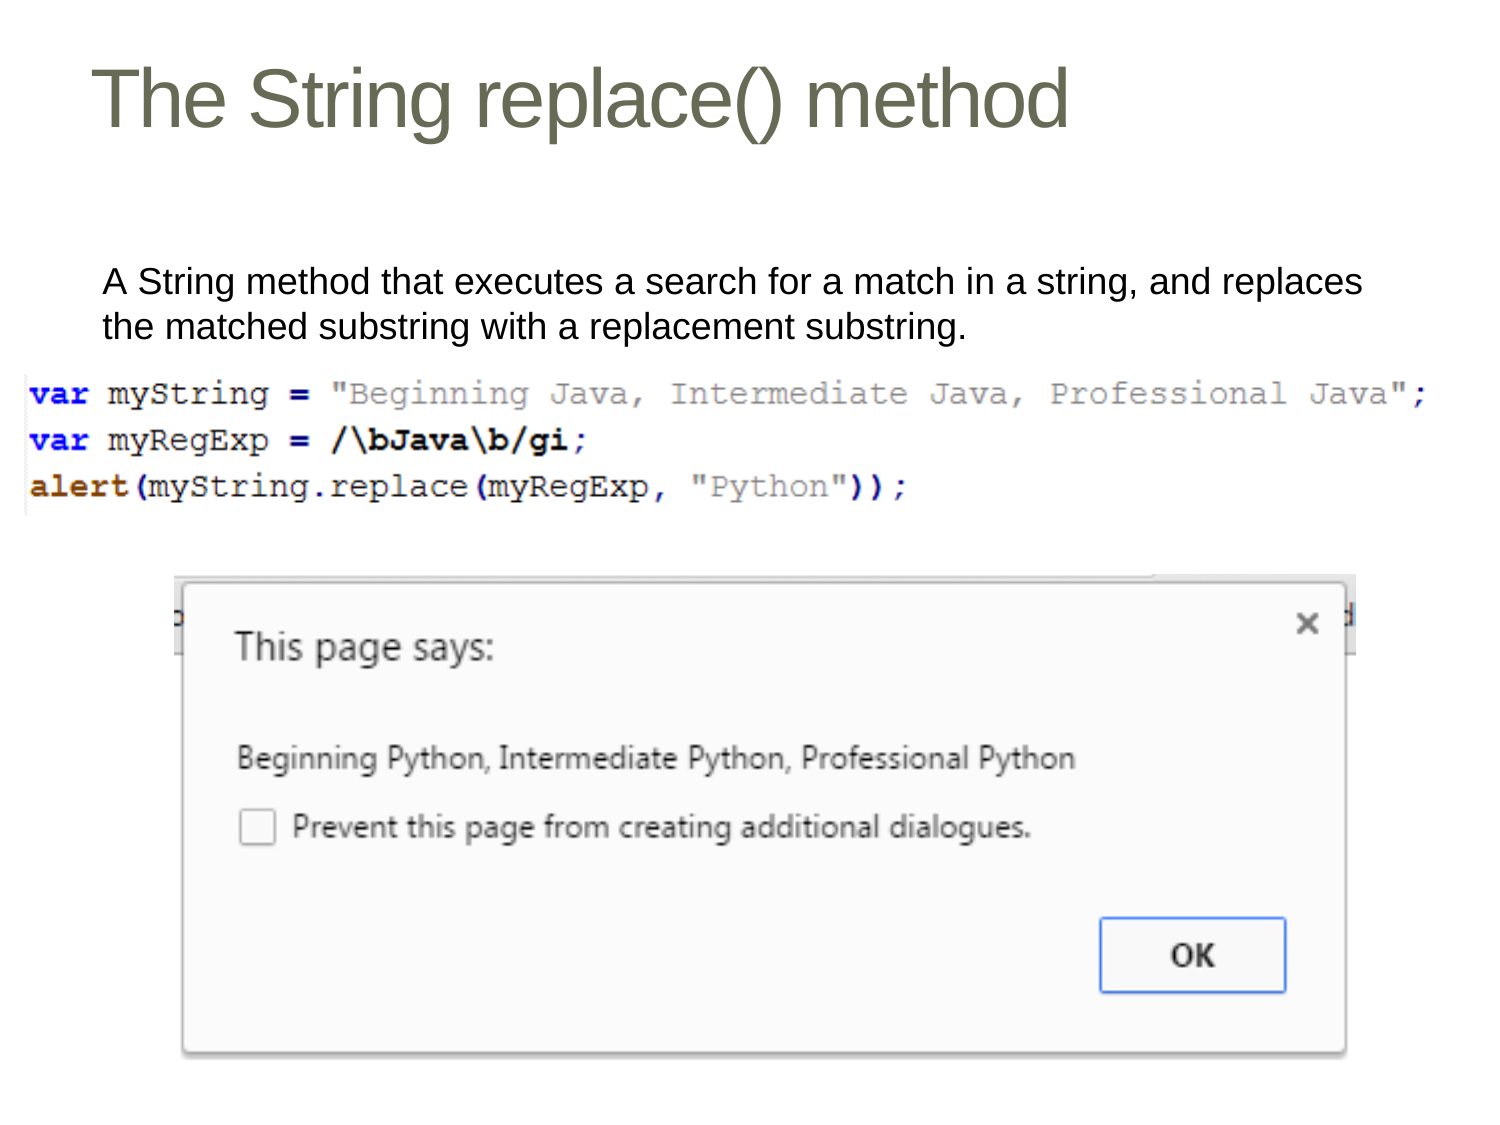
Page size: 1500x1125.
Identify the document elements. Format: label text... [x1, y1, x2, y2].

picture [24, 374, 1444, 515]
picture [174, 574, 1356, 1063]
title The String replace() method [75, 12, 1425, 175]
text_box A String method that executes a search for a match in a string, and replaces the matched substring with a replacement substring. [87, 249, 1425, 355]
